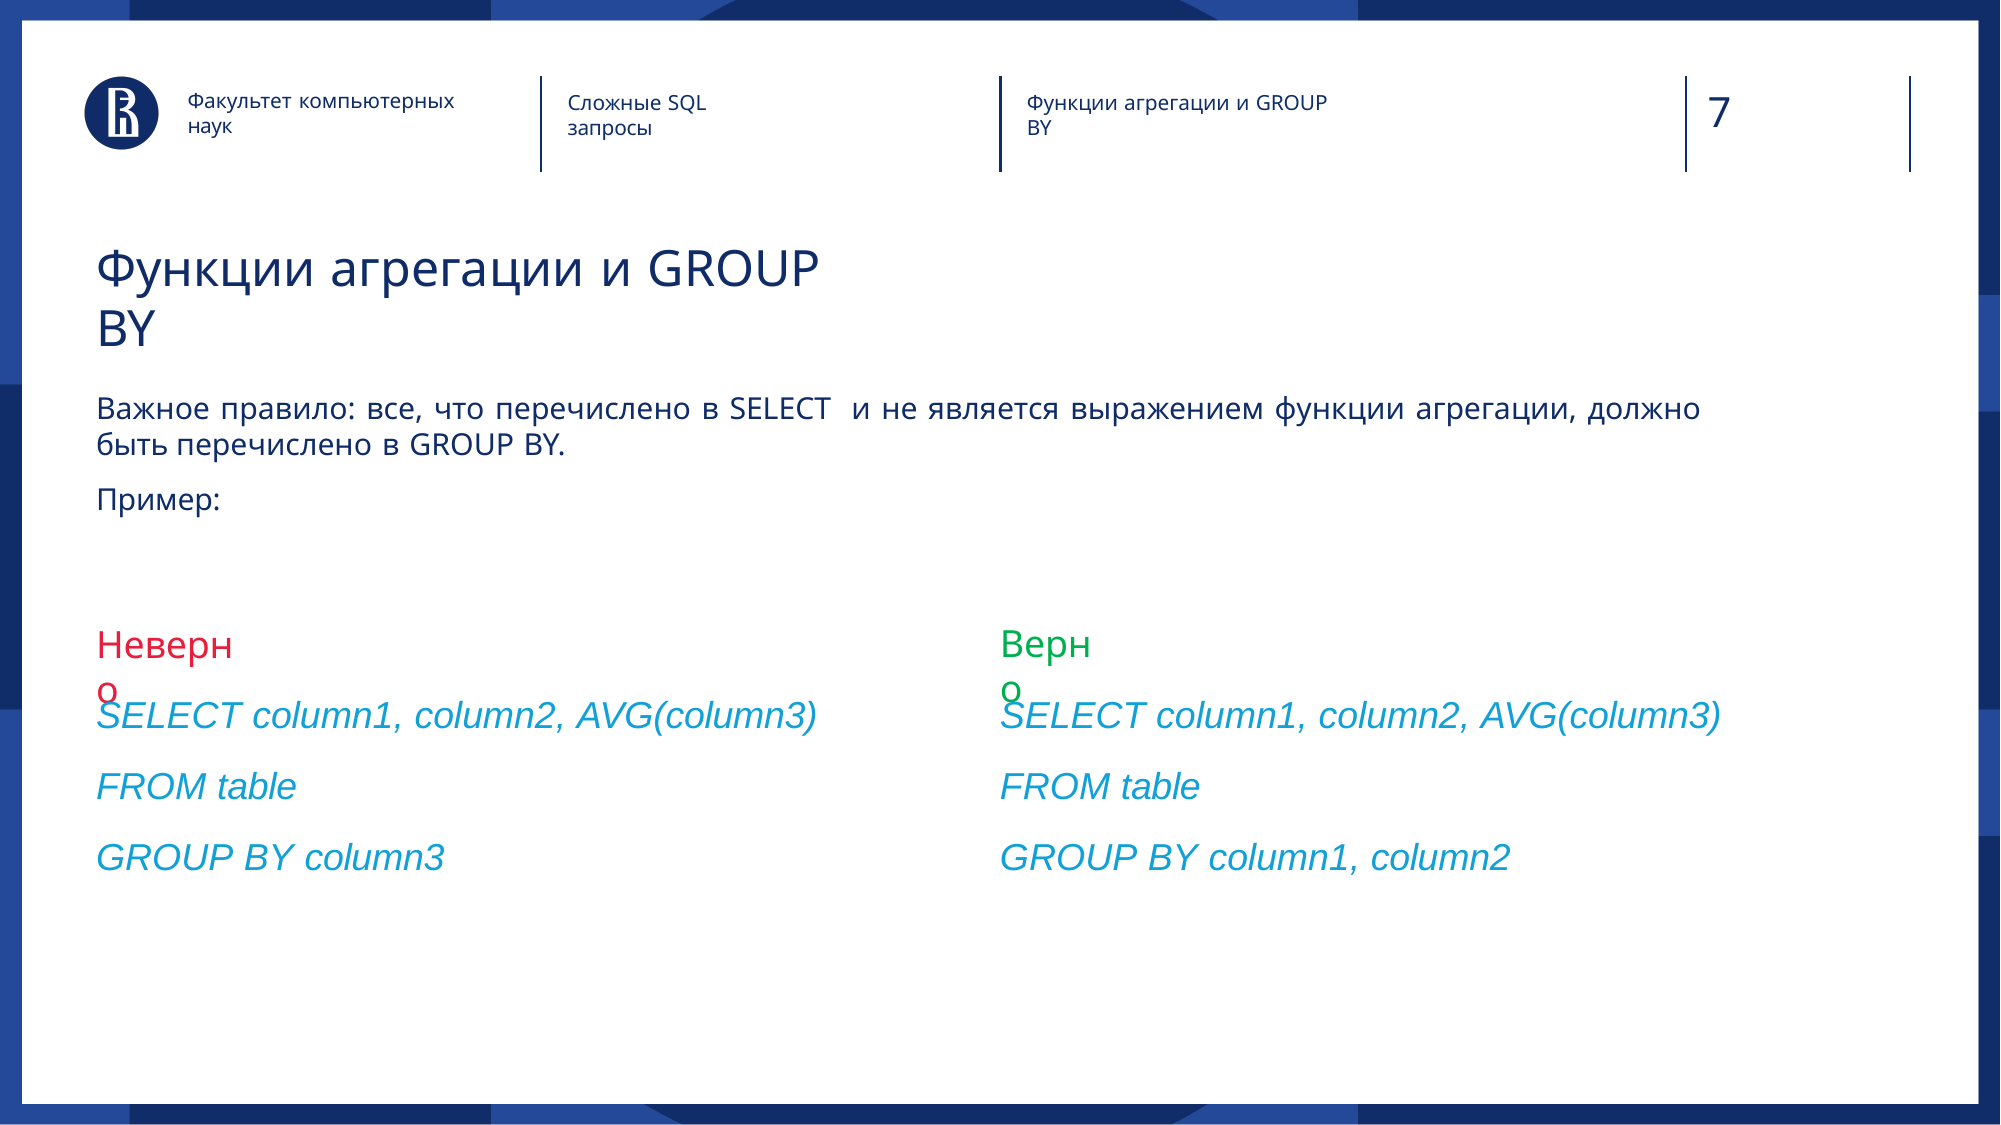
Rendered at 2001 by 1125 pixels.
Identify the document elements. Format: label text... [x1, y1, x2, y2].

text_box Сложные SQL запросы [565, 87, 798, 140]
picture [0, 0, 2000, 1125]
text_box Факультет компьютерных наук [185, 86, 498, 139]
text_box SELECT column1, column2, AVG(column3) [93, 689, 820, 737]
text_box FROM table [93, 760, 301, 808]
text_box SELECT column1, column2, AVG(column3) [997, 688, 1724, 736]
text_box Функции агрегации и GROUP BY [93, 234, 881, 357]
text_box Важное правило: все, что перечислено в SELECT и не является выражением функции агрегации, должно быть перечислено в GROUP BY. Пример: [93, 385, 1737, 517]
text_box Функции агрегации и GROUP BY [1024, 87, 1355, 140]
text_box Неверно [93, 618, 251, 689]
text_box FROM table [997, 759, 1205, 807]
text_box GROUP BY column3 [93, 831, 447, 879]
text_box 7 [1705, 83, 1733, 136]
text_box GROUP BY column1, column2 [997, 830, 1514, 878]
text_box Верно [997, 618, 1111, 688]
